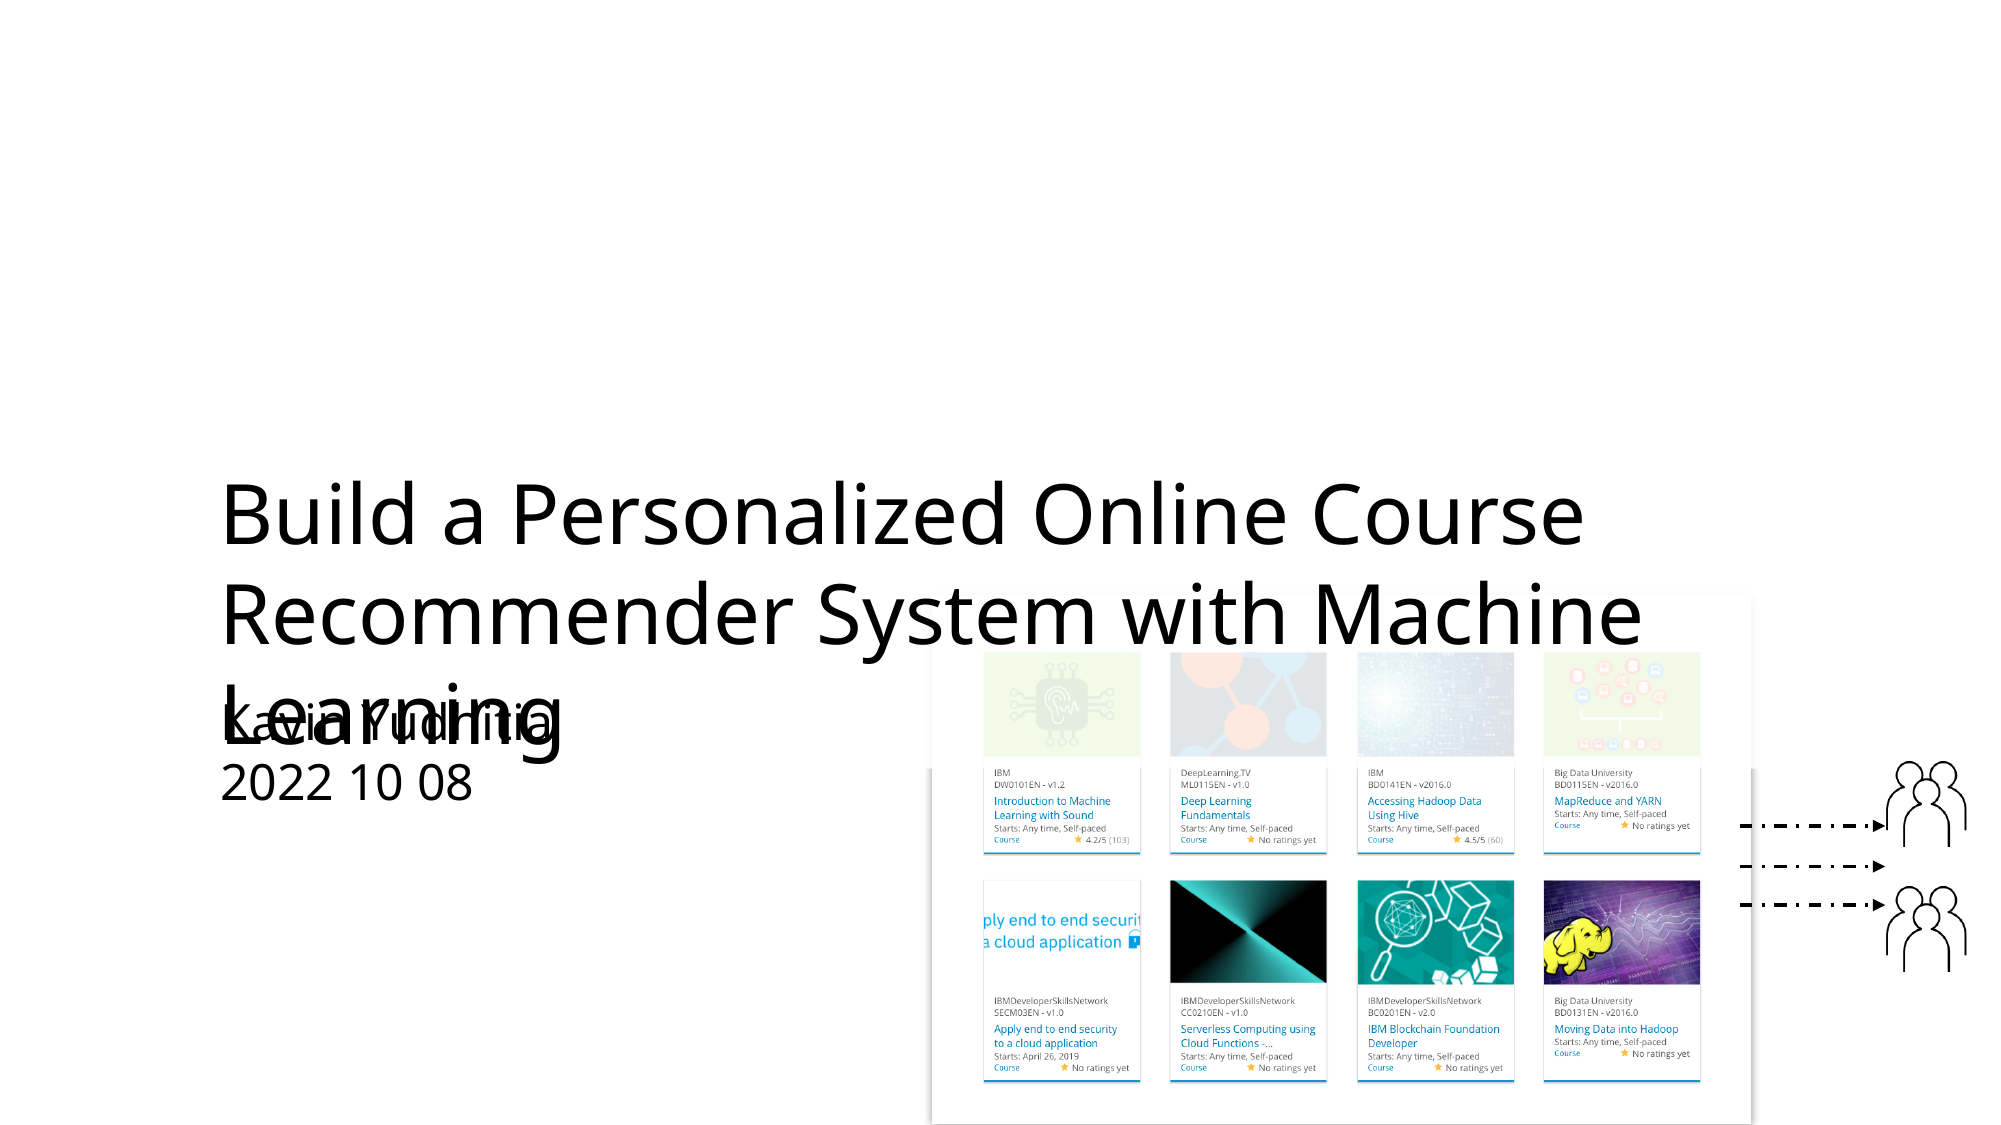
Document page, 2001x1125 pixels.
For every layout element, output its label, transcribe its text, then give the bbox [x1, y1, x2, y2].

text_box Build a Personalized Online Course Recommender System with Machine Learning [205, 453, 1886, 769]
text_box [963, 626, 1967, 1093]
text_box Kavin Yudhitia 2022 10 08 [205, 683, 618, 819]
picture [1885, 886, 1967, 972]
